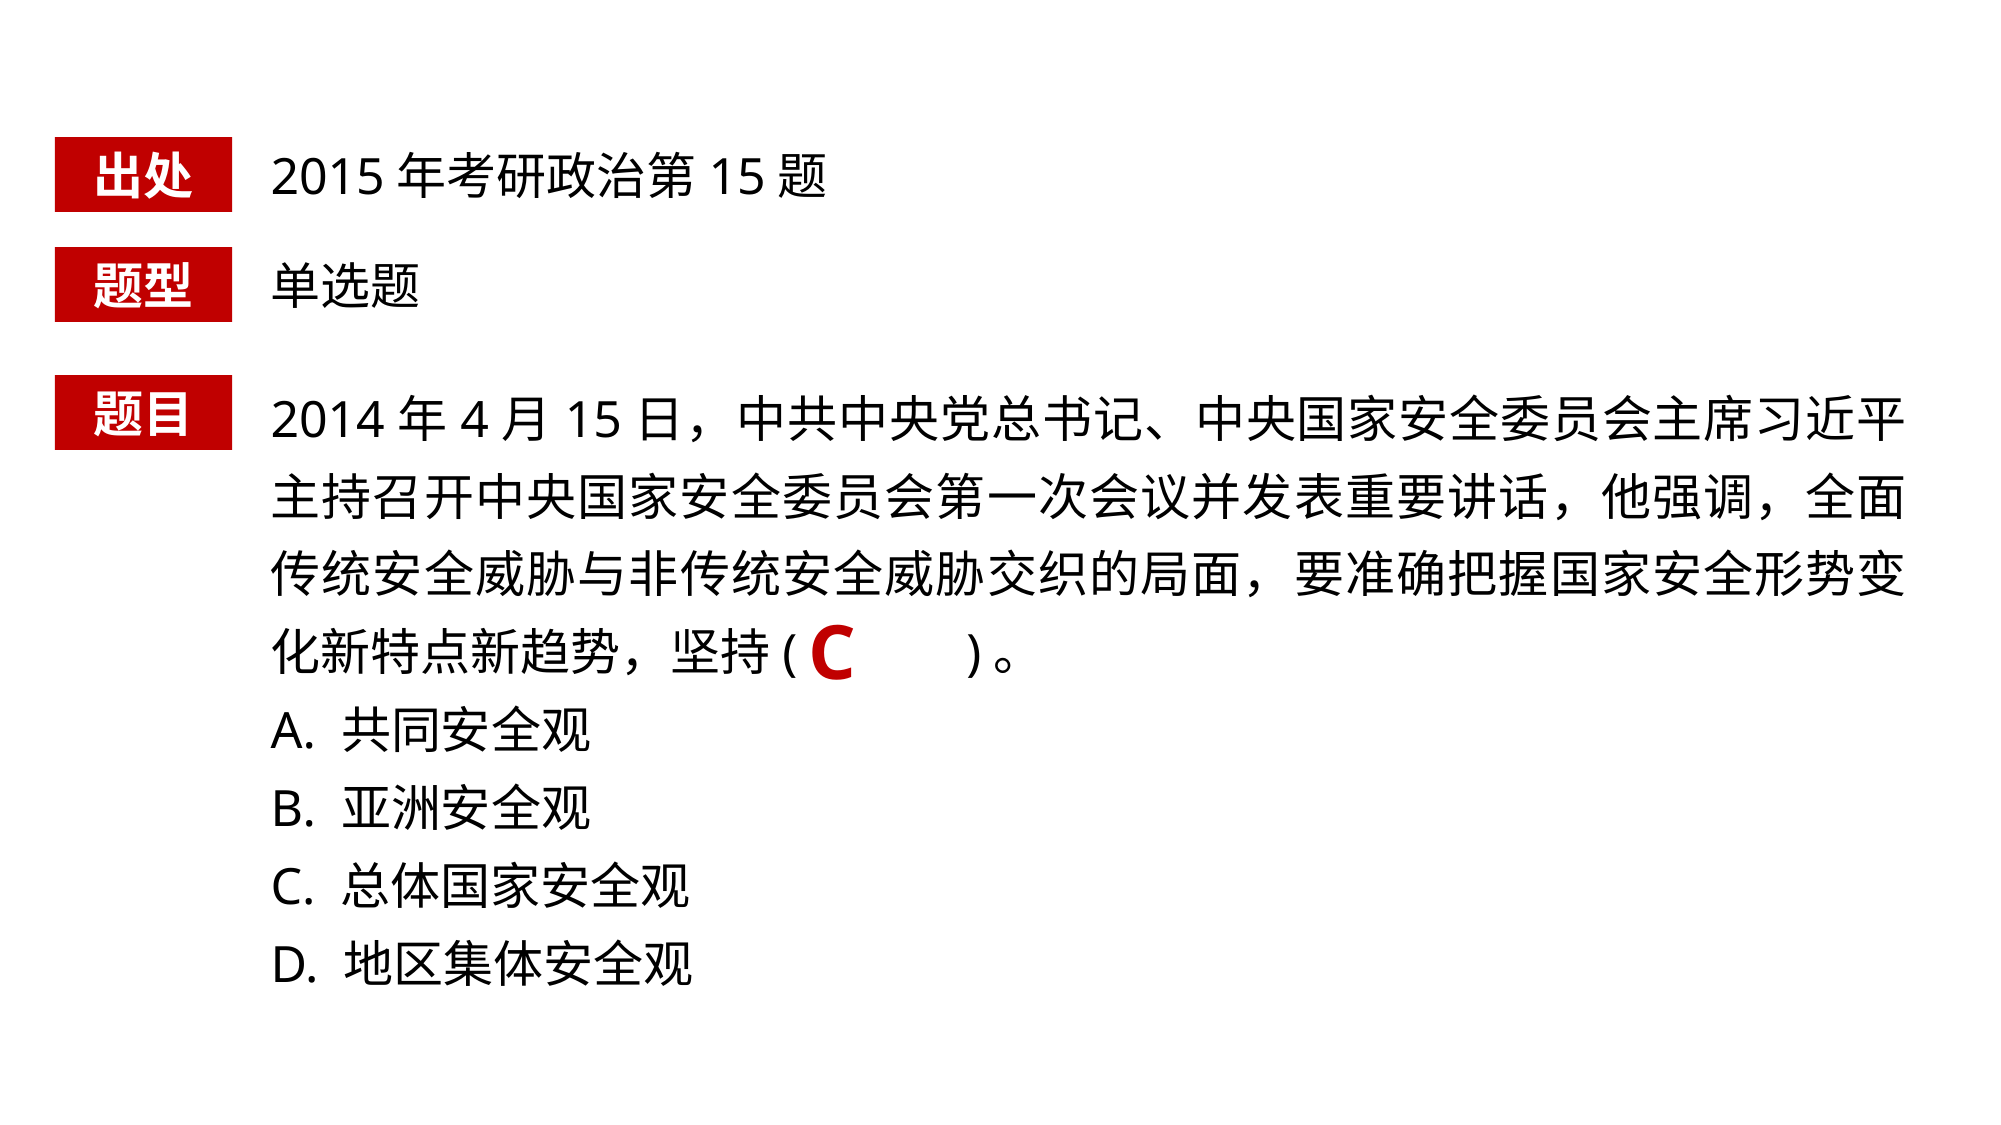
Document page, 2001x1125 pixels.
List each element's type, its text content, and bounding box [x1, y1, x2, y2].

text_box 2015年考研政治第15题 [255, 137, 1615, 212]
text_box C [793, 597, 1089, 702]
text_box 单选题 [255, 247, 1614, 322]
text_box 2014年4月15日，中共中央党总书记、中央国家安全委员会主席习近平主持召开中央国家安全委员会第一次会议并发表重要讲话，他强调，全面传统安全威胁与非传统安全威胁交织的局面，要准确把握国家安全形势变化新特点新趋势，坚持( )。 A. 共同安全观 B. 亚洲安全观 C. 总体国家安全观 D. 地区集体安全观 [255, 361, 1922, 1000]
text_box 题型 [54, 247, 233, 322]
text_box 出处 [54, 137, 233, 212]
text_box 题目 [54, 375, 233, 450]
